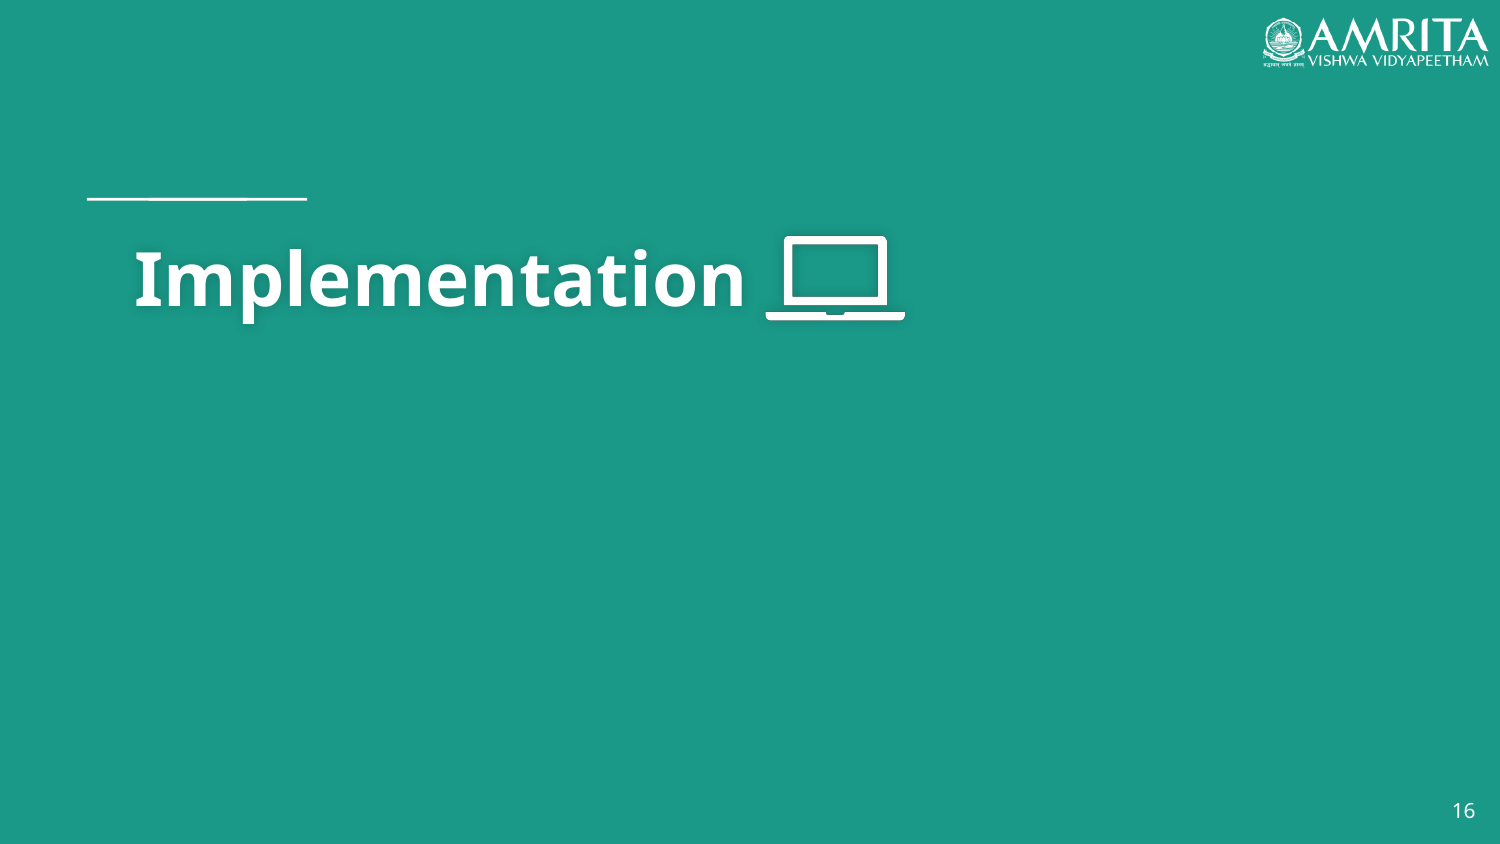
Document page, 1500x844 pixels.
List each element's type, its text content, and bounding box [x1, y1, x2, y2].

picture [762, 205, 909, 352]
slide_number 16 [1400, 779, 1491, 844]
title Implementation [119, 216, 1381, 381]
picture [1260, 0, 1491, 87]
